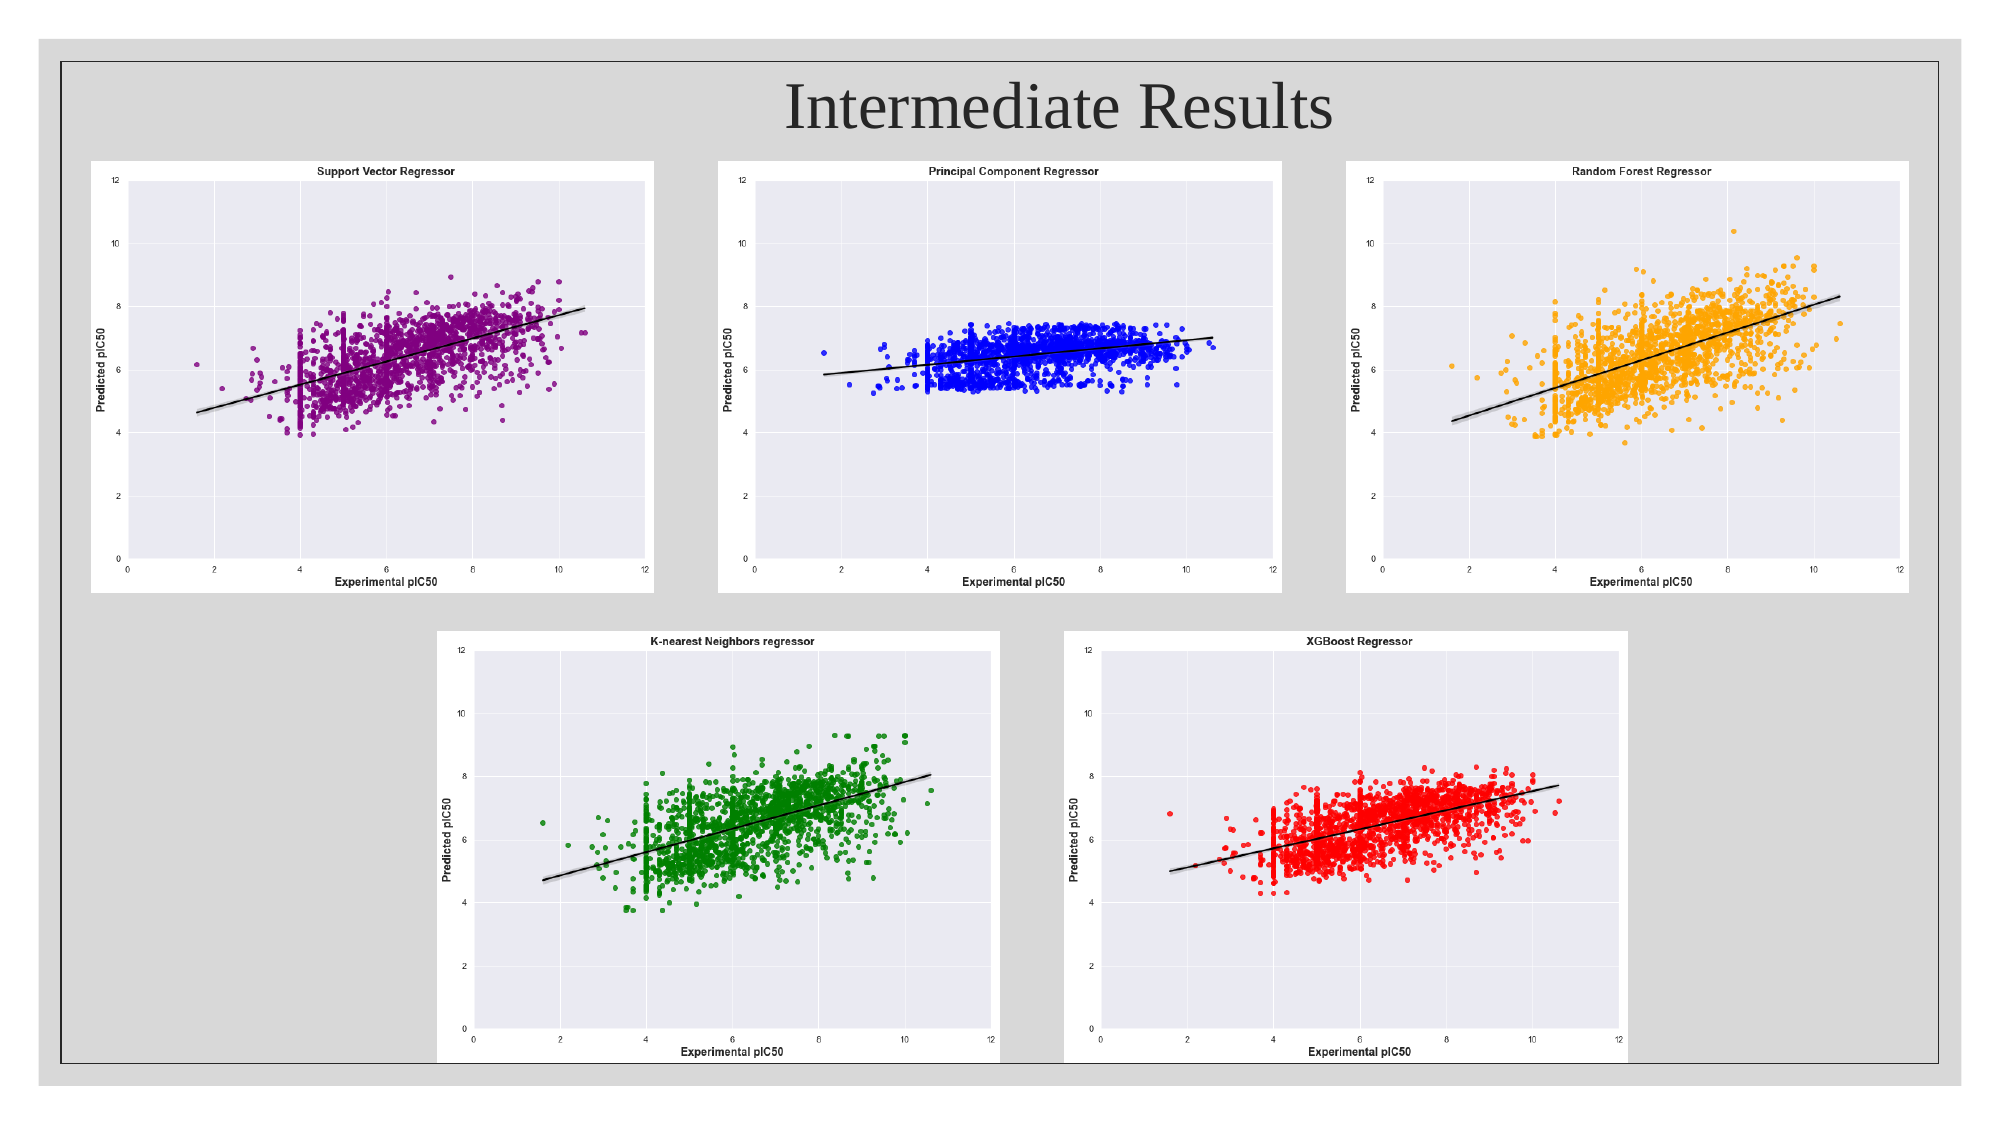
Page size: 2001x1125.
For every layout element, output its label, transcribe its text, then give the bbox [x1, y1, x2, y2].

picture [90, 161, 654, 593]
picture [718, 161, 1282, 593]
picture [436, 631, 1000, 1063]
text_box Intermediate Results [256, 62, 1864, 151]
picture [1345, 161, 1909, 593]
picture [1064, 631, 1628, 1063]
